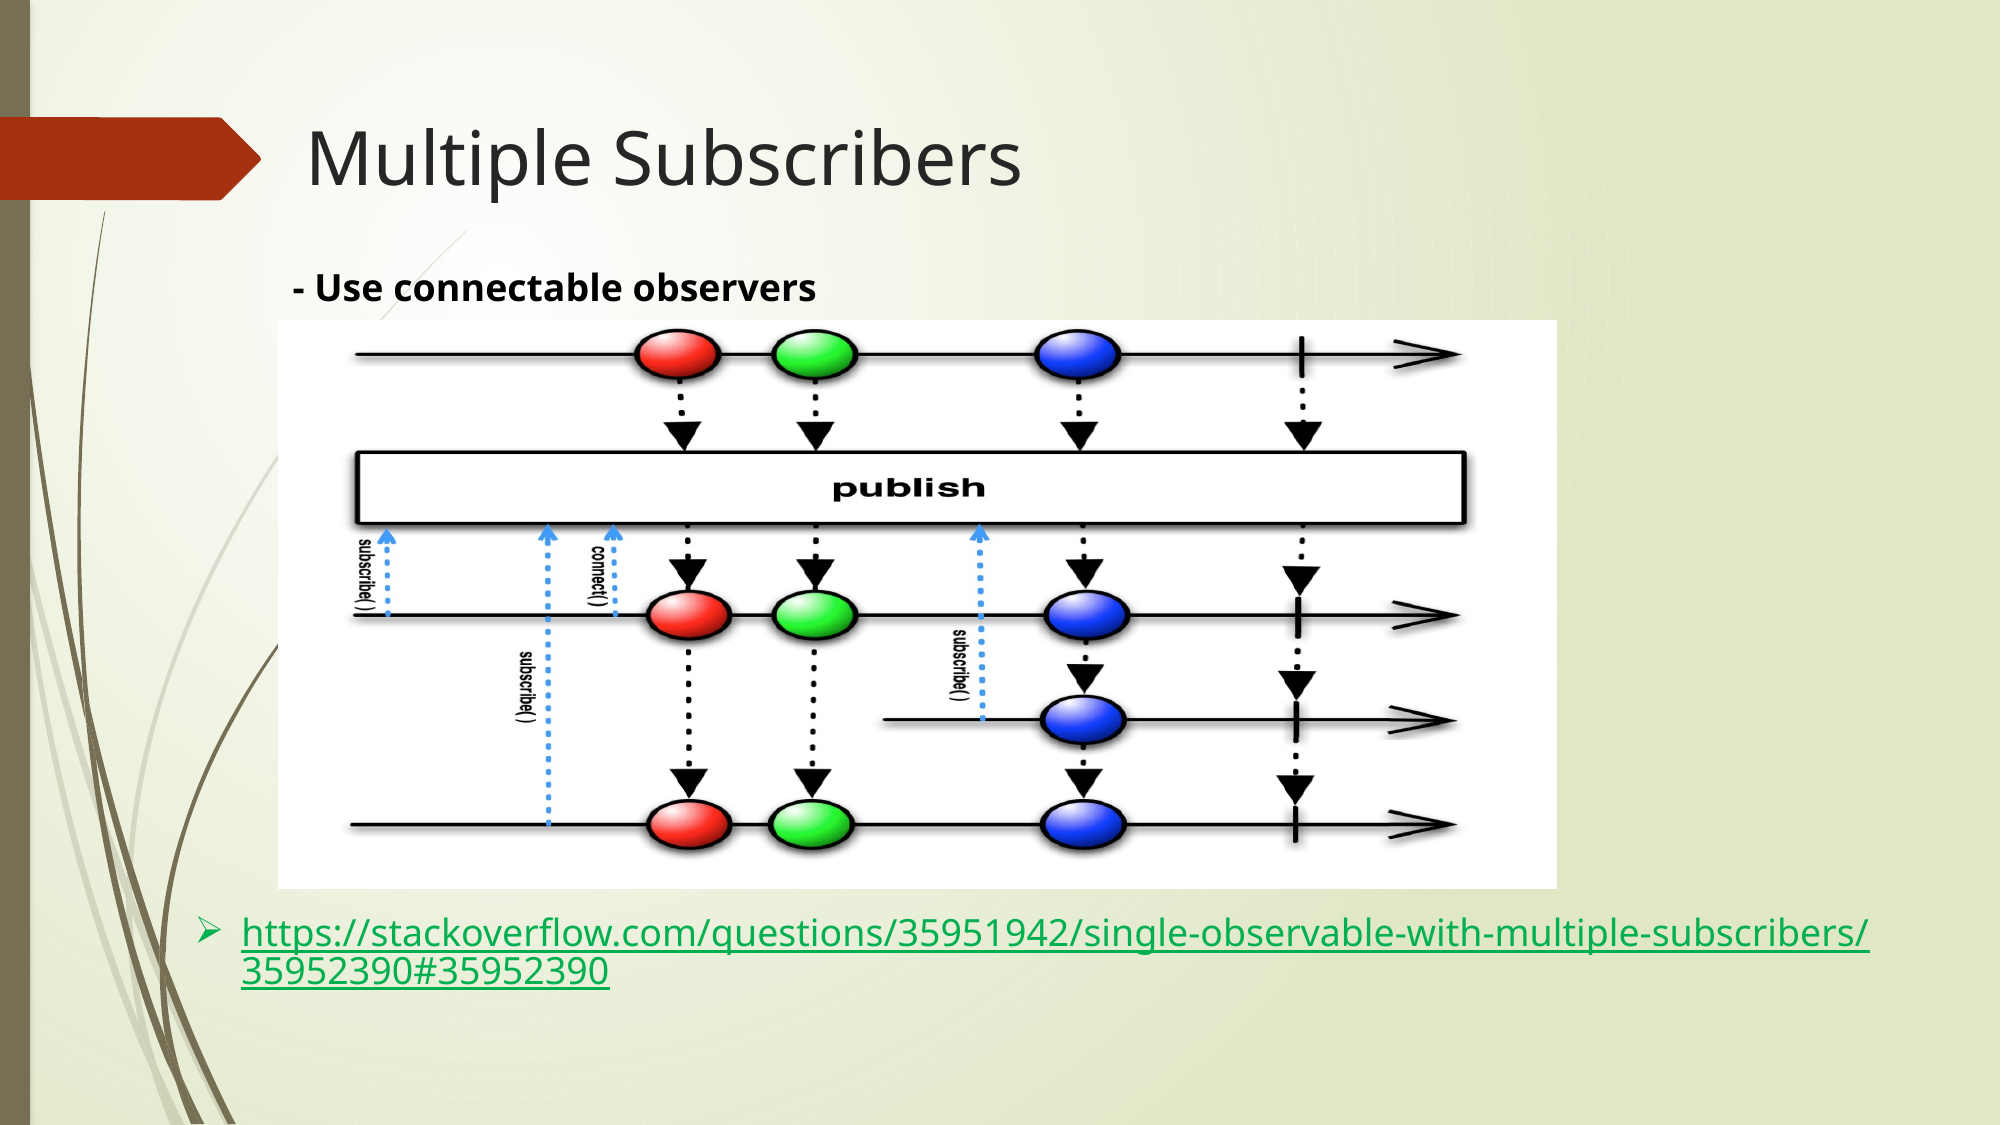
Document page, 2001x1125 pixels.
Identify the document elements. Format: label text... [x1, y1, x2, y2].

text_box https://stackoverflow.com/questions/35951942/single-observable-with-multiple-subscribers/35952390#35952390 [179, 901, 1888, 1013]
title Multiple Subscribers [290, 102, 1888, 253]
text_box - Use connectable observers [278, 256, 1691, 316]
picture [277, 319, 1557, 890]
